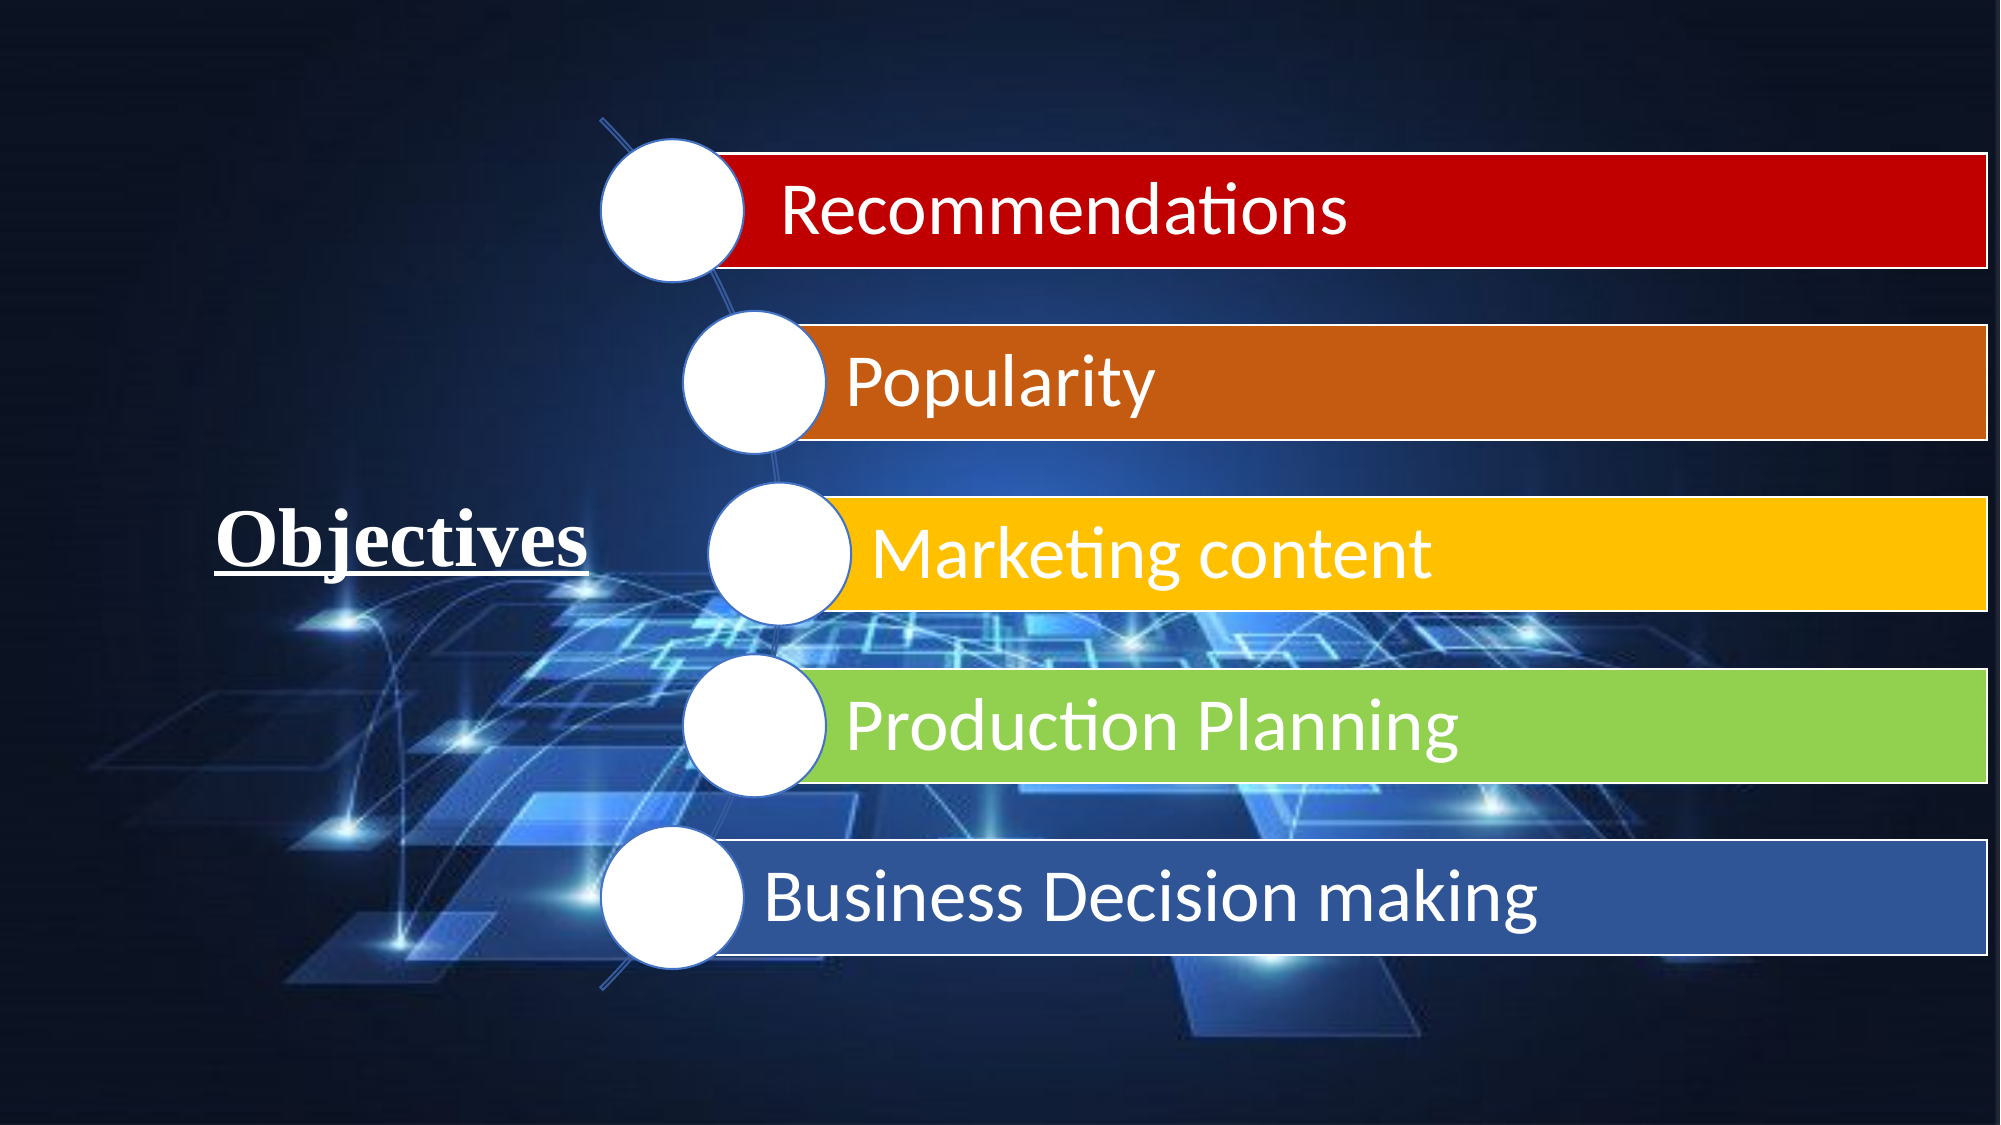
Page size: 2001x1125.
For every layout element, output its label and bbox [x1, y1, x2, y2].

picture [0, 0, 2000, 1125]
text_box [586, 96, 2000, 1012]
